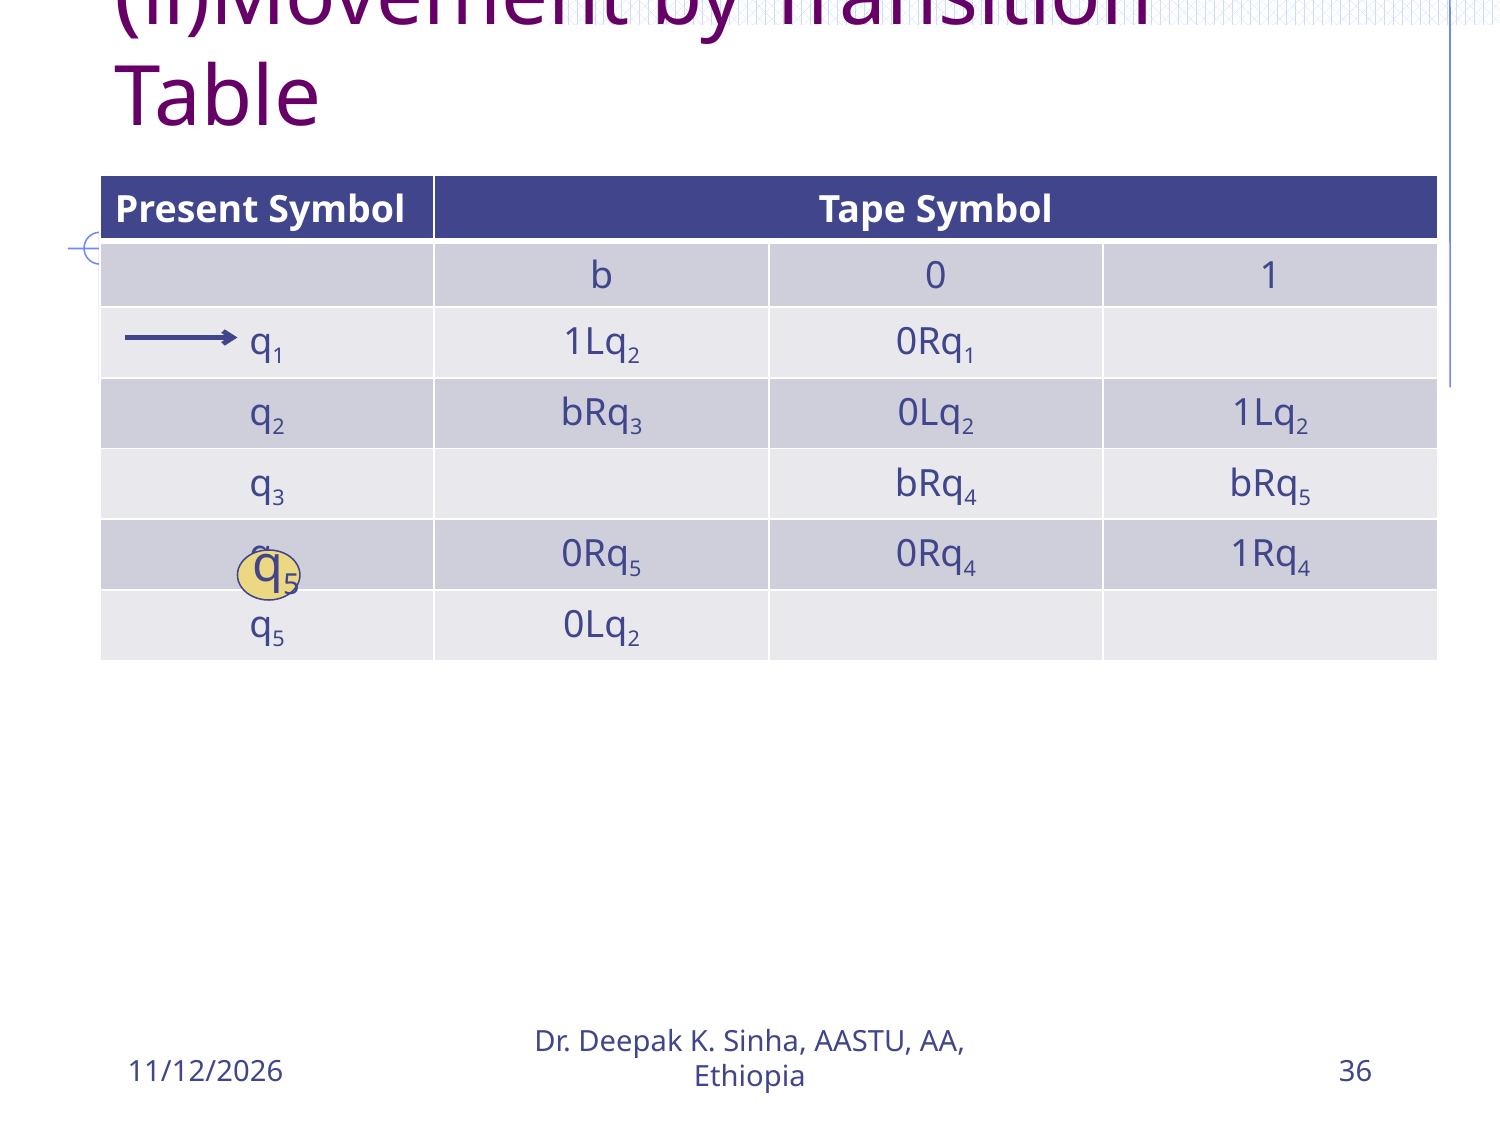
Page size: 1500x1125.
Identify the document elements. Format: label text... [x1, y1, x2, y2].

table_cell q5 [101, 591, 433, 660]
table_cell [101, 244, 433, 306]
table_cell q3 [101, 449, 433, 518]
table_cell [435, 449, 768, 518]
table_cell [1104, 308, 1437, 377]
table_cell b [435, 244, 768, 306]
table_cell 1Rq4 [1104, 520, 1437, 589]
slide_number 36 [1074, 1025, 1388, 1100]
table_cell 0Rq5 [435, 520, 768, 589]
table_cell q2 [101, 379, 433, 448]
table_cell bRq4 [770, 449, 1102, 518]
table_cell 1Lq2 [1104, 379, 1437, 448]
table_cell bRq3 [435, 379, 768, 448]
table_cell 0Rq1 [770, 308, 1102, 377]
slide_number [112, 1025, 425, 1100]
table_cell 0Rq4 [770, 520, 1102, 589]
table_cell 0Lq2 [770, 379, 1102, 448]
table_header Tape Symbol [435, 176, 1437, 238]
footer Dr. Deepak K. Sinha, AASTU, AA, Ethiopia [512, 1025, 988, 1100]
table_cell 1Lq2 [435, 308, 768, 377]
table_cell q1 [101, 308, 433, 377]
table_cell [770, 591, 1102, 660]
title (ii)Movement by Transition Table [99, 49, 1376, 151]
table_cell [1104, 591, 1437, 660]
table_cell q4 [101, 520, 433, 589]
table_cell 0 [770, 244, 1102, 306]
table_header Present Symbol [101, 176, 433, 238]
table_cell bRq5 [1104, 449, 1437, 518]
text_box q5 [237, 524, 338, 608]
table_cell 1 [1104, 244, 1437, 306]
table_cell 0Lq2 [435, 591, 768, 660]
